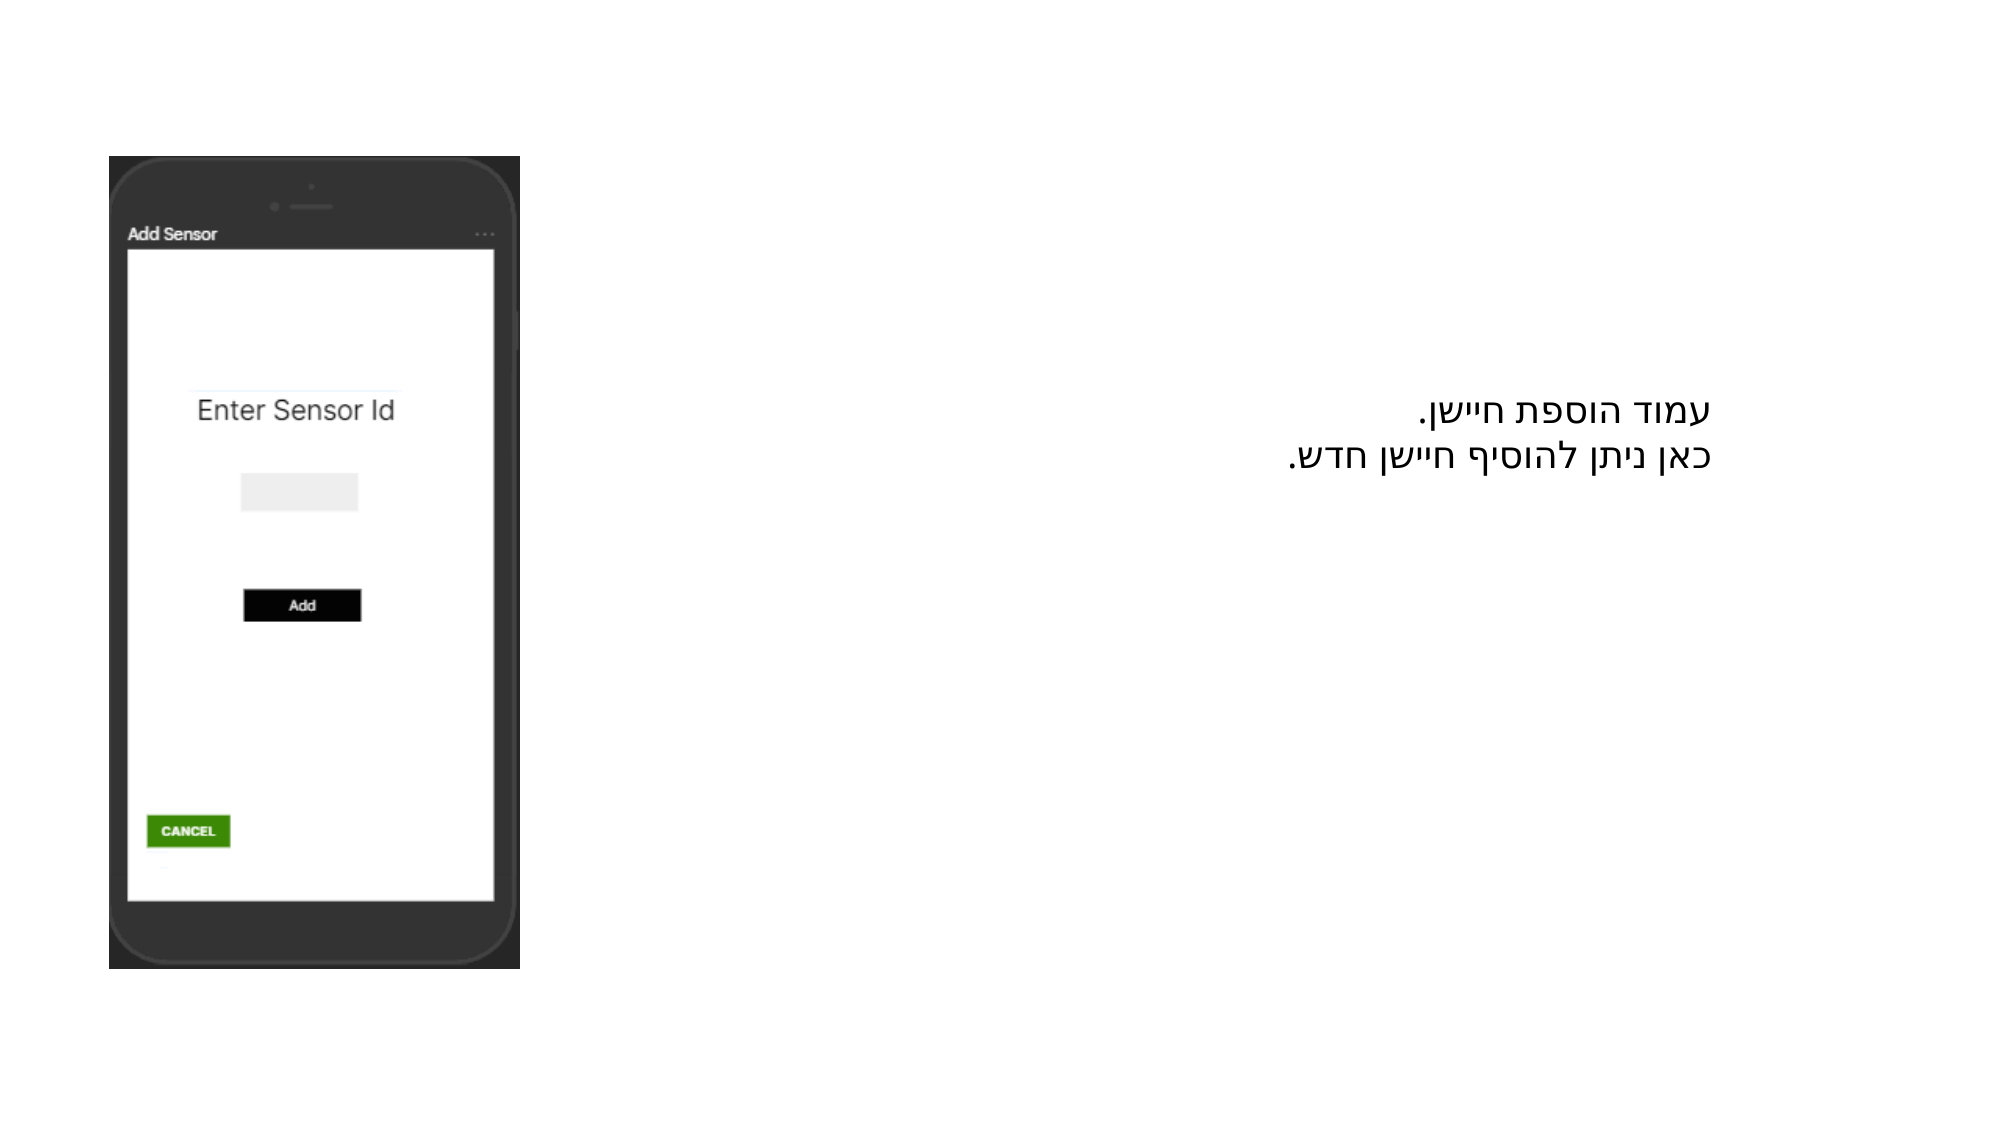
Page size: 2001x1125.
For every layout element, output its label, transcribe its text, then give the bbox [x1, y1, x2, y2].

picture [108, 156, 520, 969]
text_box עמוד הוספת חיישן. כאן ניתן להוסיף חיישן חדש. [891, 378, 1728, 484]
